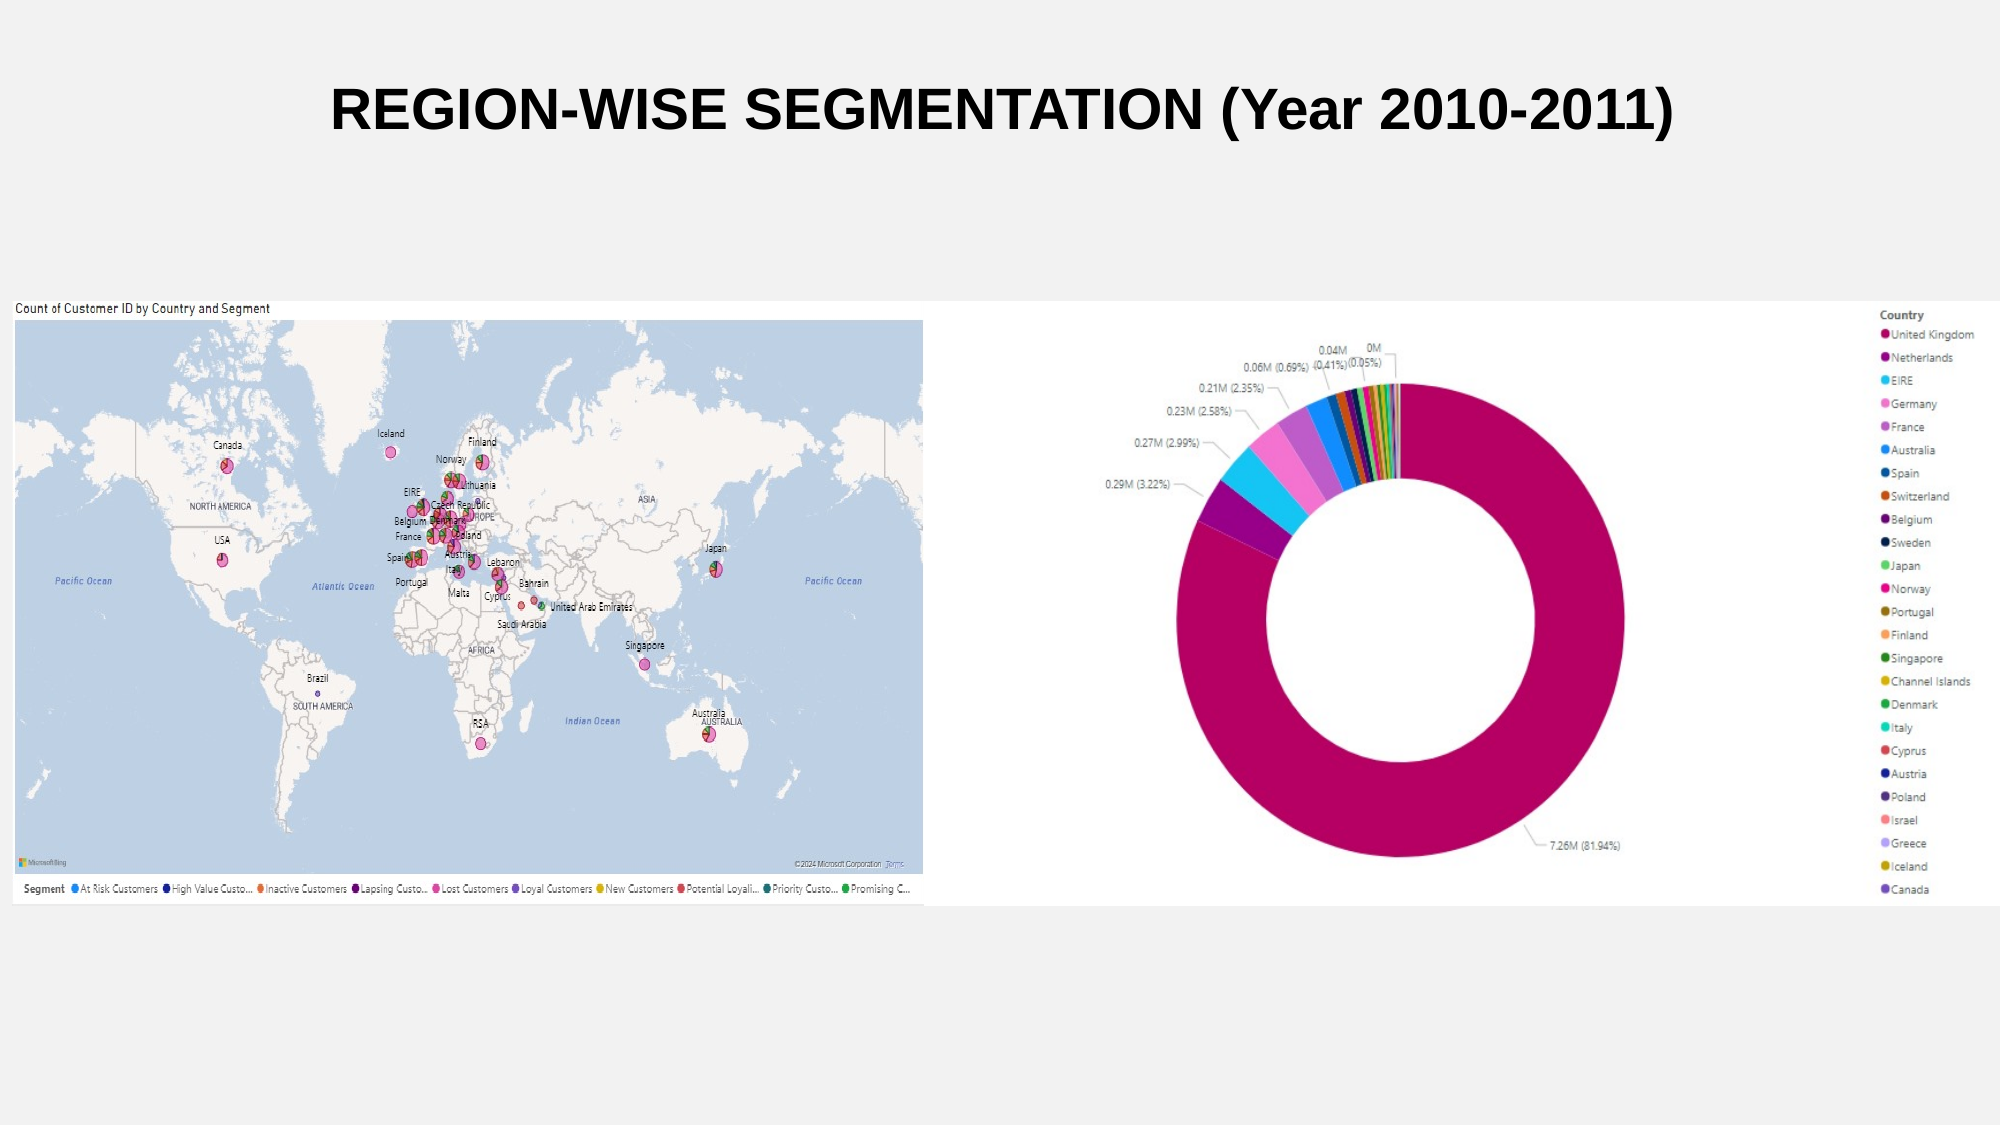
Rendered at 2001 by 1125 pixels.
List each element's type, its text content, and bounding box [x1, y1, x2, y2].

picture [12, 301, 2000, 906]
text_box REGION-WISE SEGMENTATION (Year 2010-2011) [300, 72, 1707, 150]
